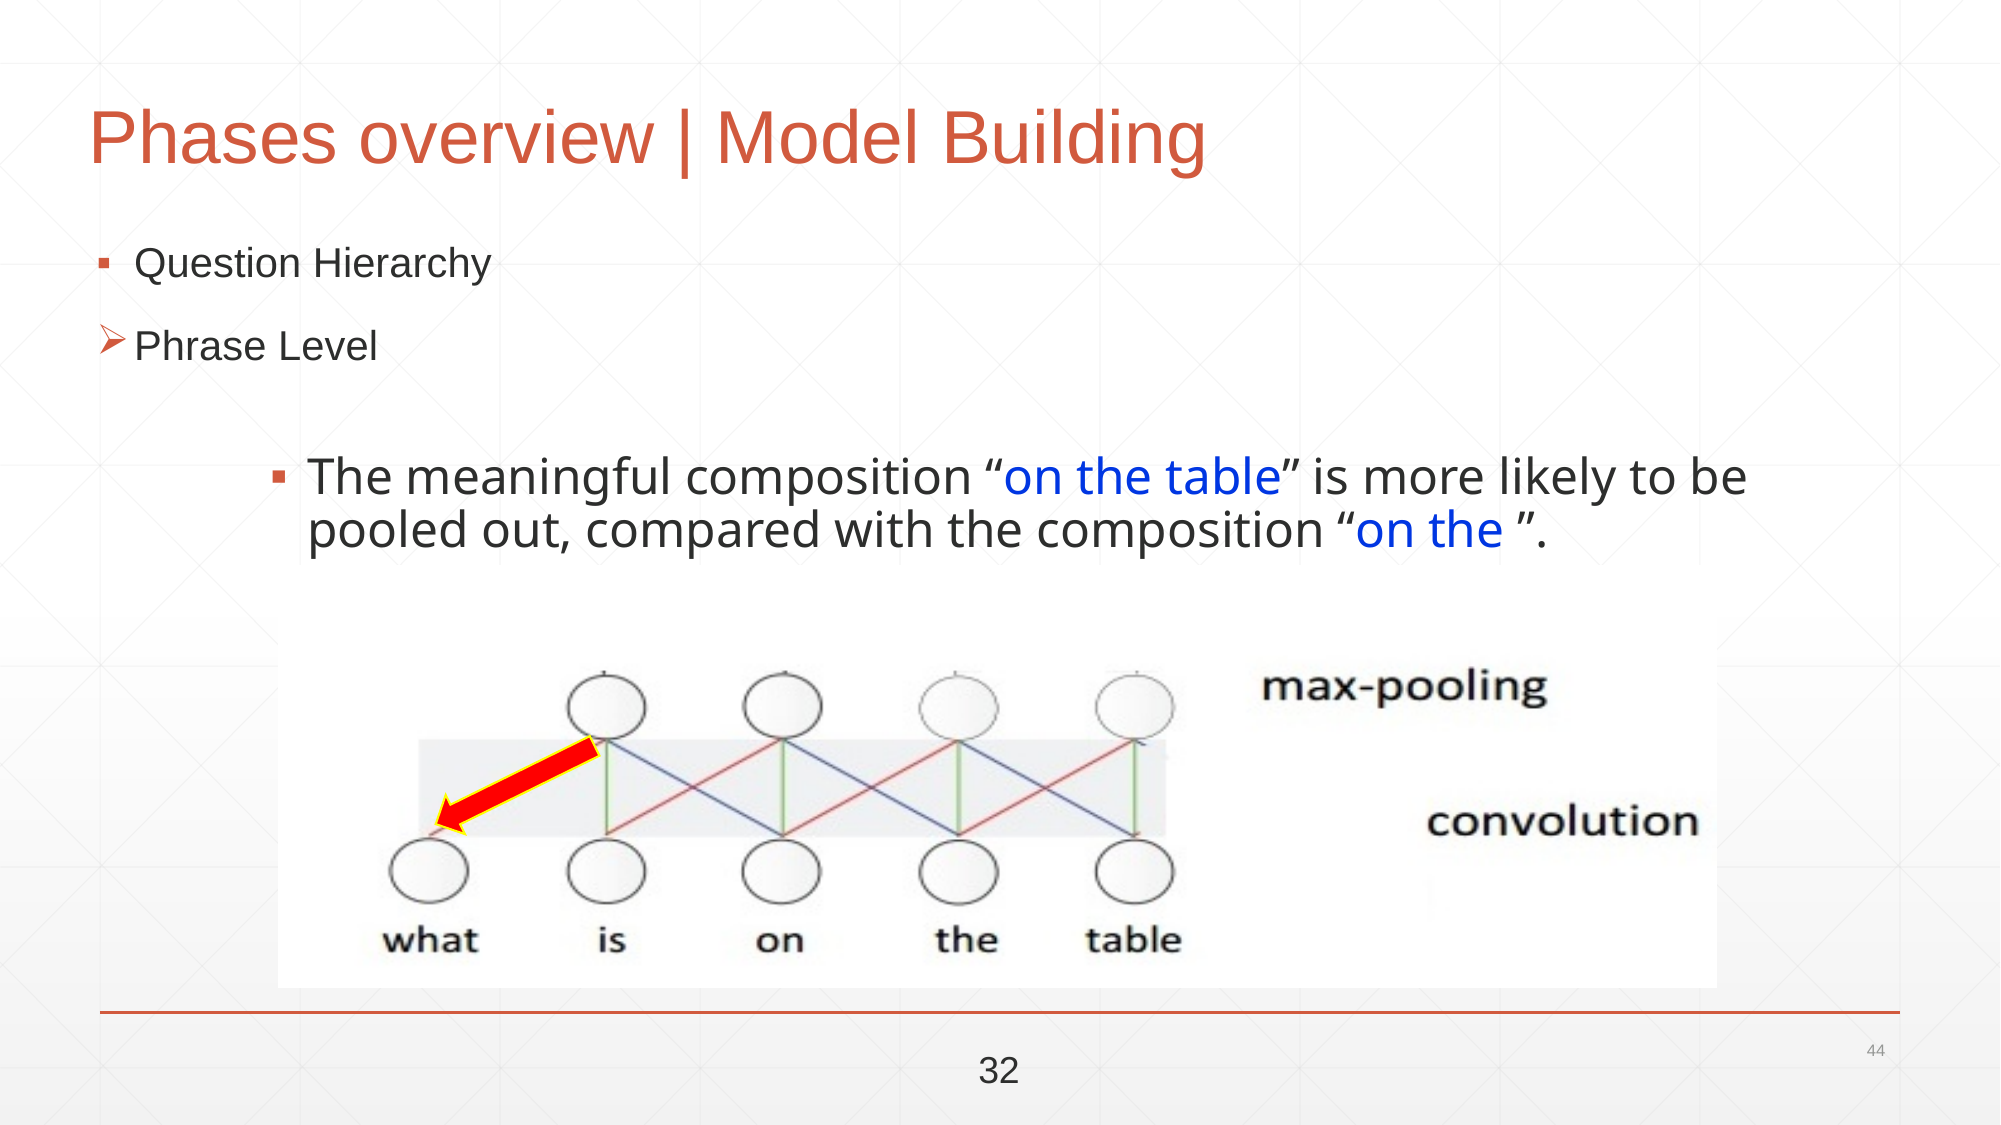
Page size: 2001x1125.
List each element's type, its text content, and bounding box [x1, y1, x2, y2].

text_box The meaningful composition “on the table” is more likely to be pooled out, compared with the composition “on the ”. [255, 444, 1929, 626]
title Phases overview | Model Building [73, 79, 1649, 268]
picture [278, 565, 1717, 988]
text_box 32 [963, 1039, 1035, 1099]
slide_number 44 [1749, 1031, 1901, 1069]
list Question Hierarchy Phrase Level [81, 234, 1913, 945]
